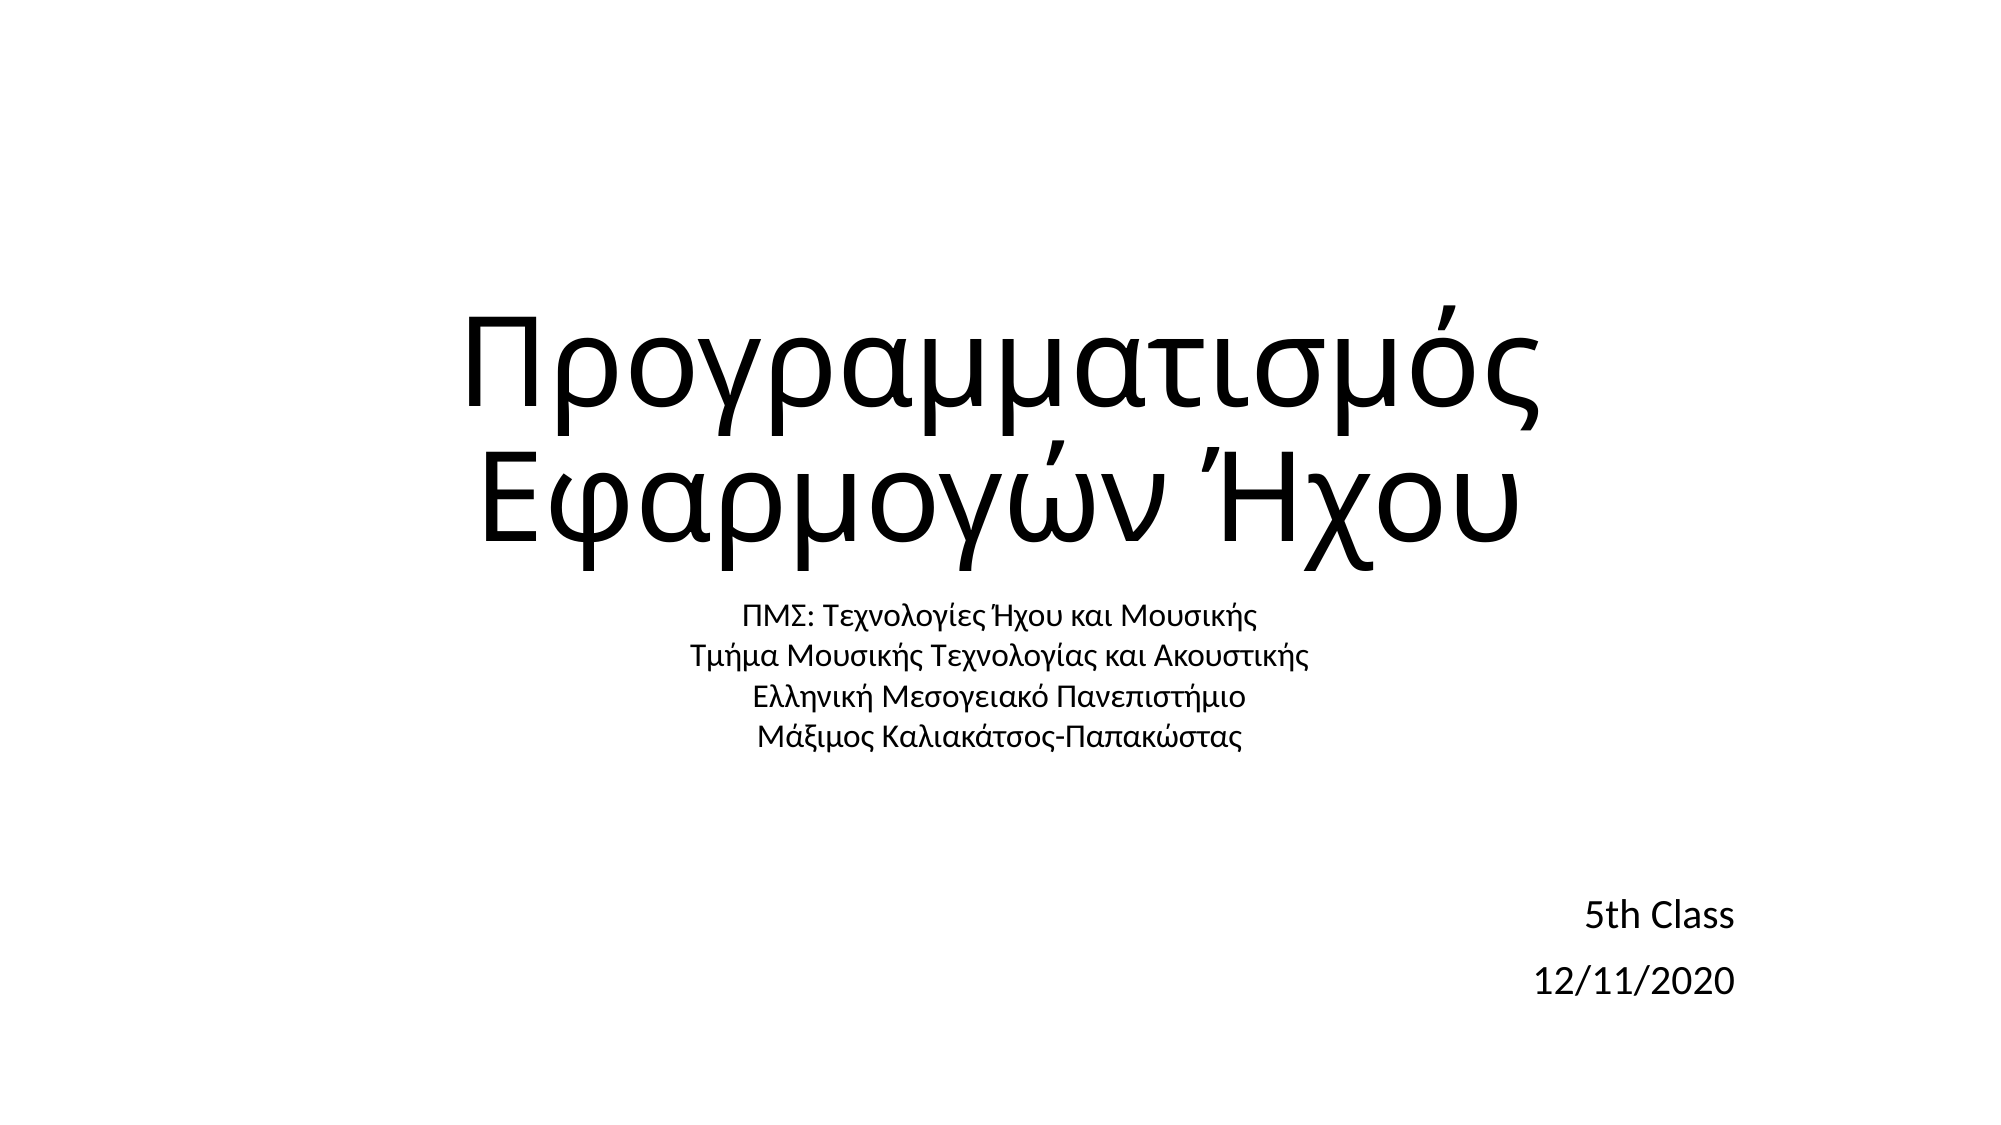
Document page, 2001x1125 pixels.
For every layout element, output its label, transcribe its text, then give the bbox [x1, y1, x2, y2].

text_box Προγραμματισμός Εφαρμογών Ήχου [249, 184, 1750, 576]
text_box 5th Class 12/11/2020 [249, 885, 1750, 1063]
text_box ΠΜΣ: Τεχνολογίες Ήχου και Μουσικής Τμήμα Μουσικής Τεχνολογίας και Ακουστικής Ελληνική Μεσογειακό Πανεπιστήμιο Μάξιμος Καλιακάτσος-Παπακώστας [249, 590, 1750, 769]
